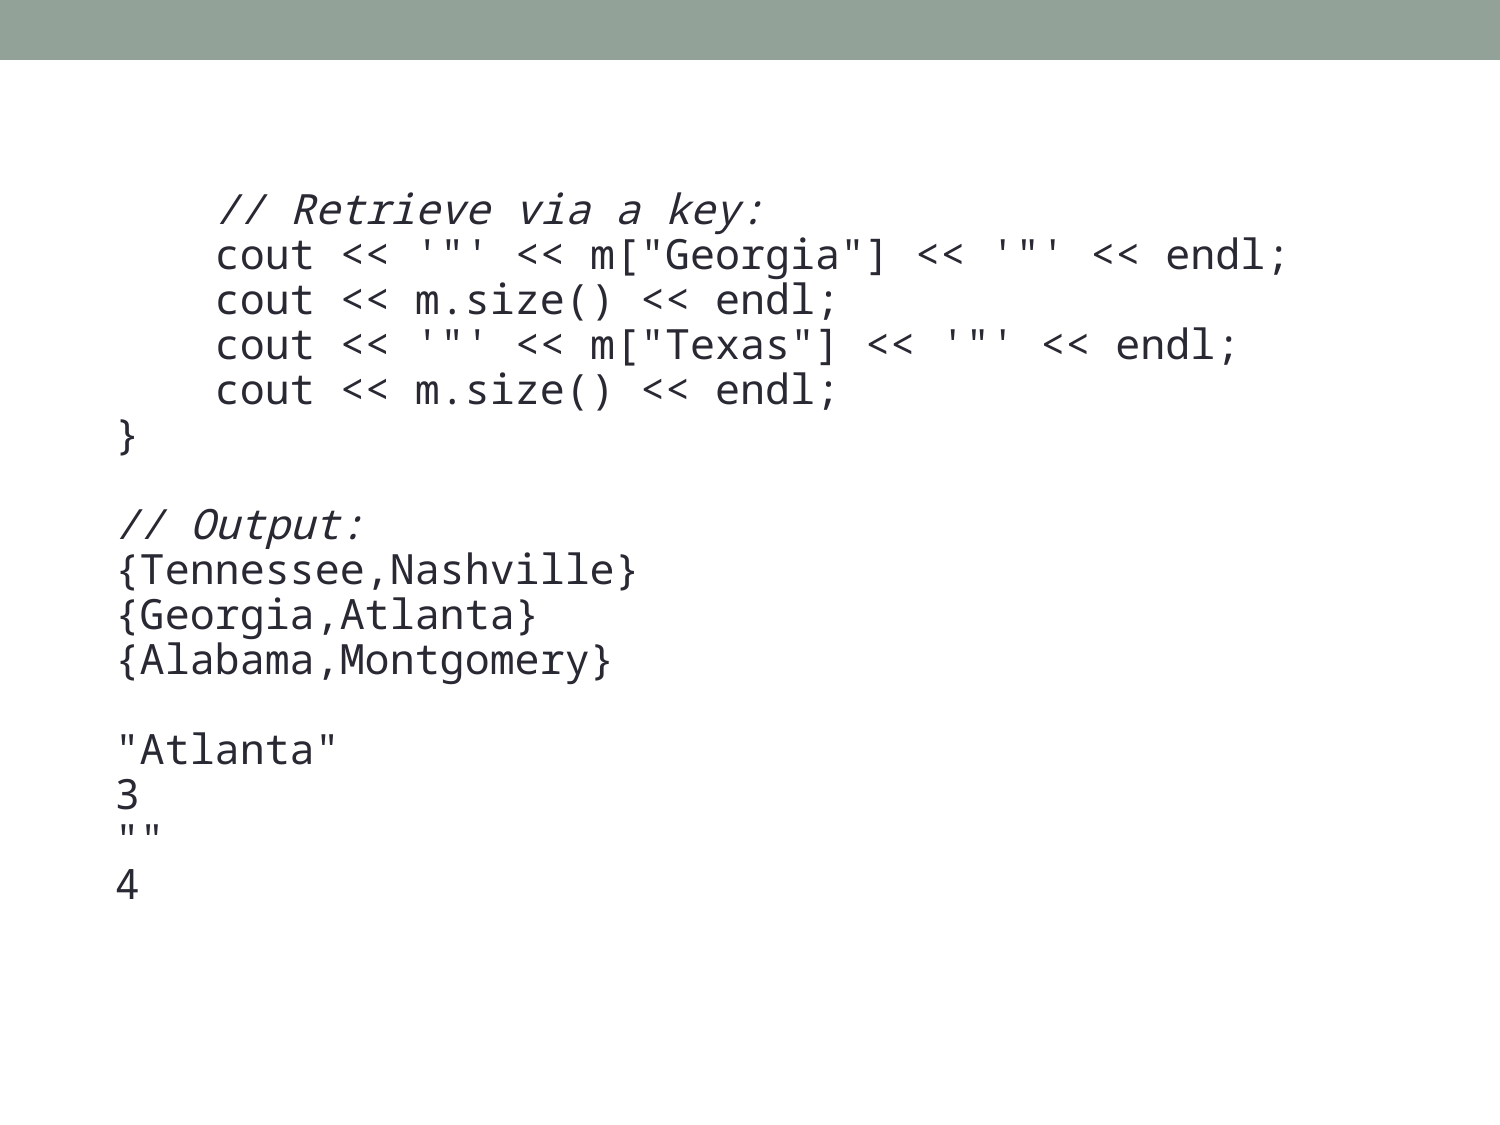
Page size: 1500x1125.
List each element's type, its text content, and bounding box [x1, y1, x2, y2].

text_box // Retrieve via a key: cout << '"' << m["Georgia"] << '"' << endl; cout << m.size() << endl; cout << '"' << m["Texas"] << '"' << endl; cout << m.size() << endl; } // Output: {Tennessee,Nashville} {Georgia,Atlanta} {Alabama,Montgomery} "Atlanta" 3 "" 4 [99, 131, 1400, 917]
